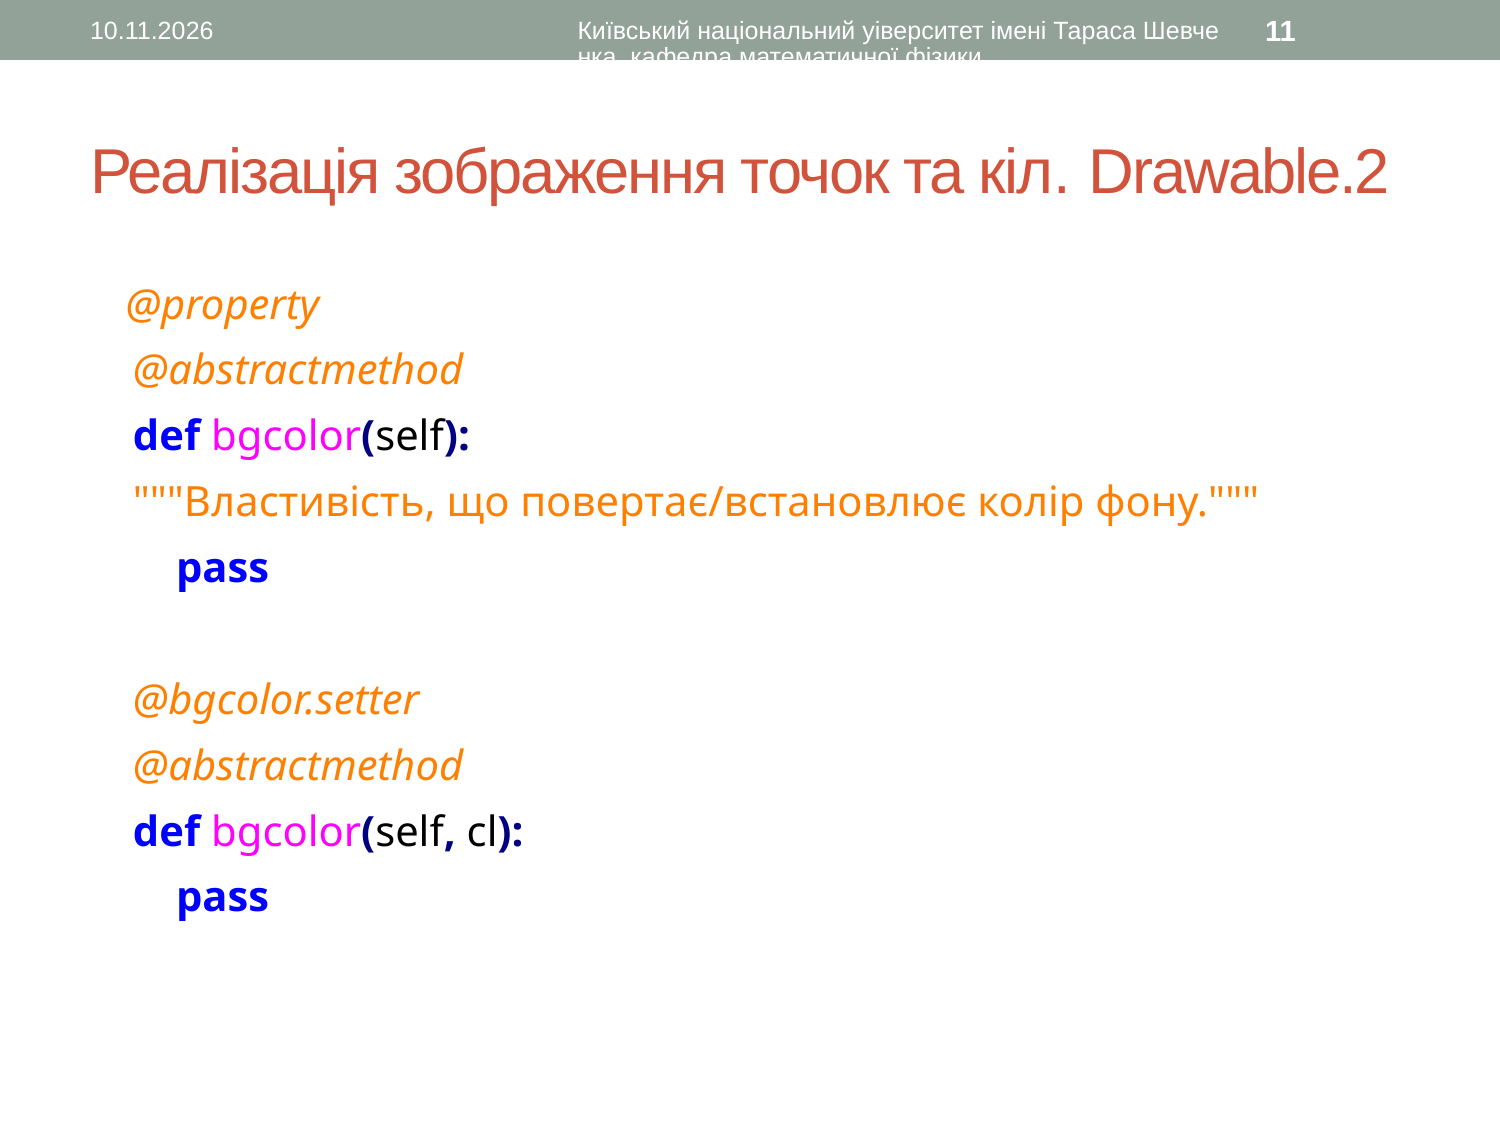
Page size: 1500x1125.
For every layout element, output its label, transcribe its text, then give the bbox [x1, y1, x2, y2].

list @property @abstractmethod def bgcolor(self): """Властивість, що повертає/встановлює колір фону.""" pass @bgcolor.setter @abstractmethod def bgcolor(self, cl): pass [75, 262, 1425, 1063]
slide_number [75, 3, 550, 57]
title Реалізація зображення точок та кіл. Drawable.2 [75, 87, 1425, 250]
footer Київський національний уіверситет імені Тараса Шевченка, кафедра математичної фізики [562, 3, 1238, 57]
slide_number 11 [1250, 3, 1425, 57]
